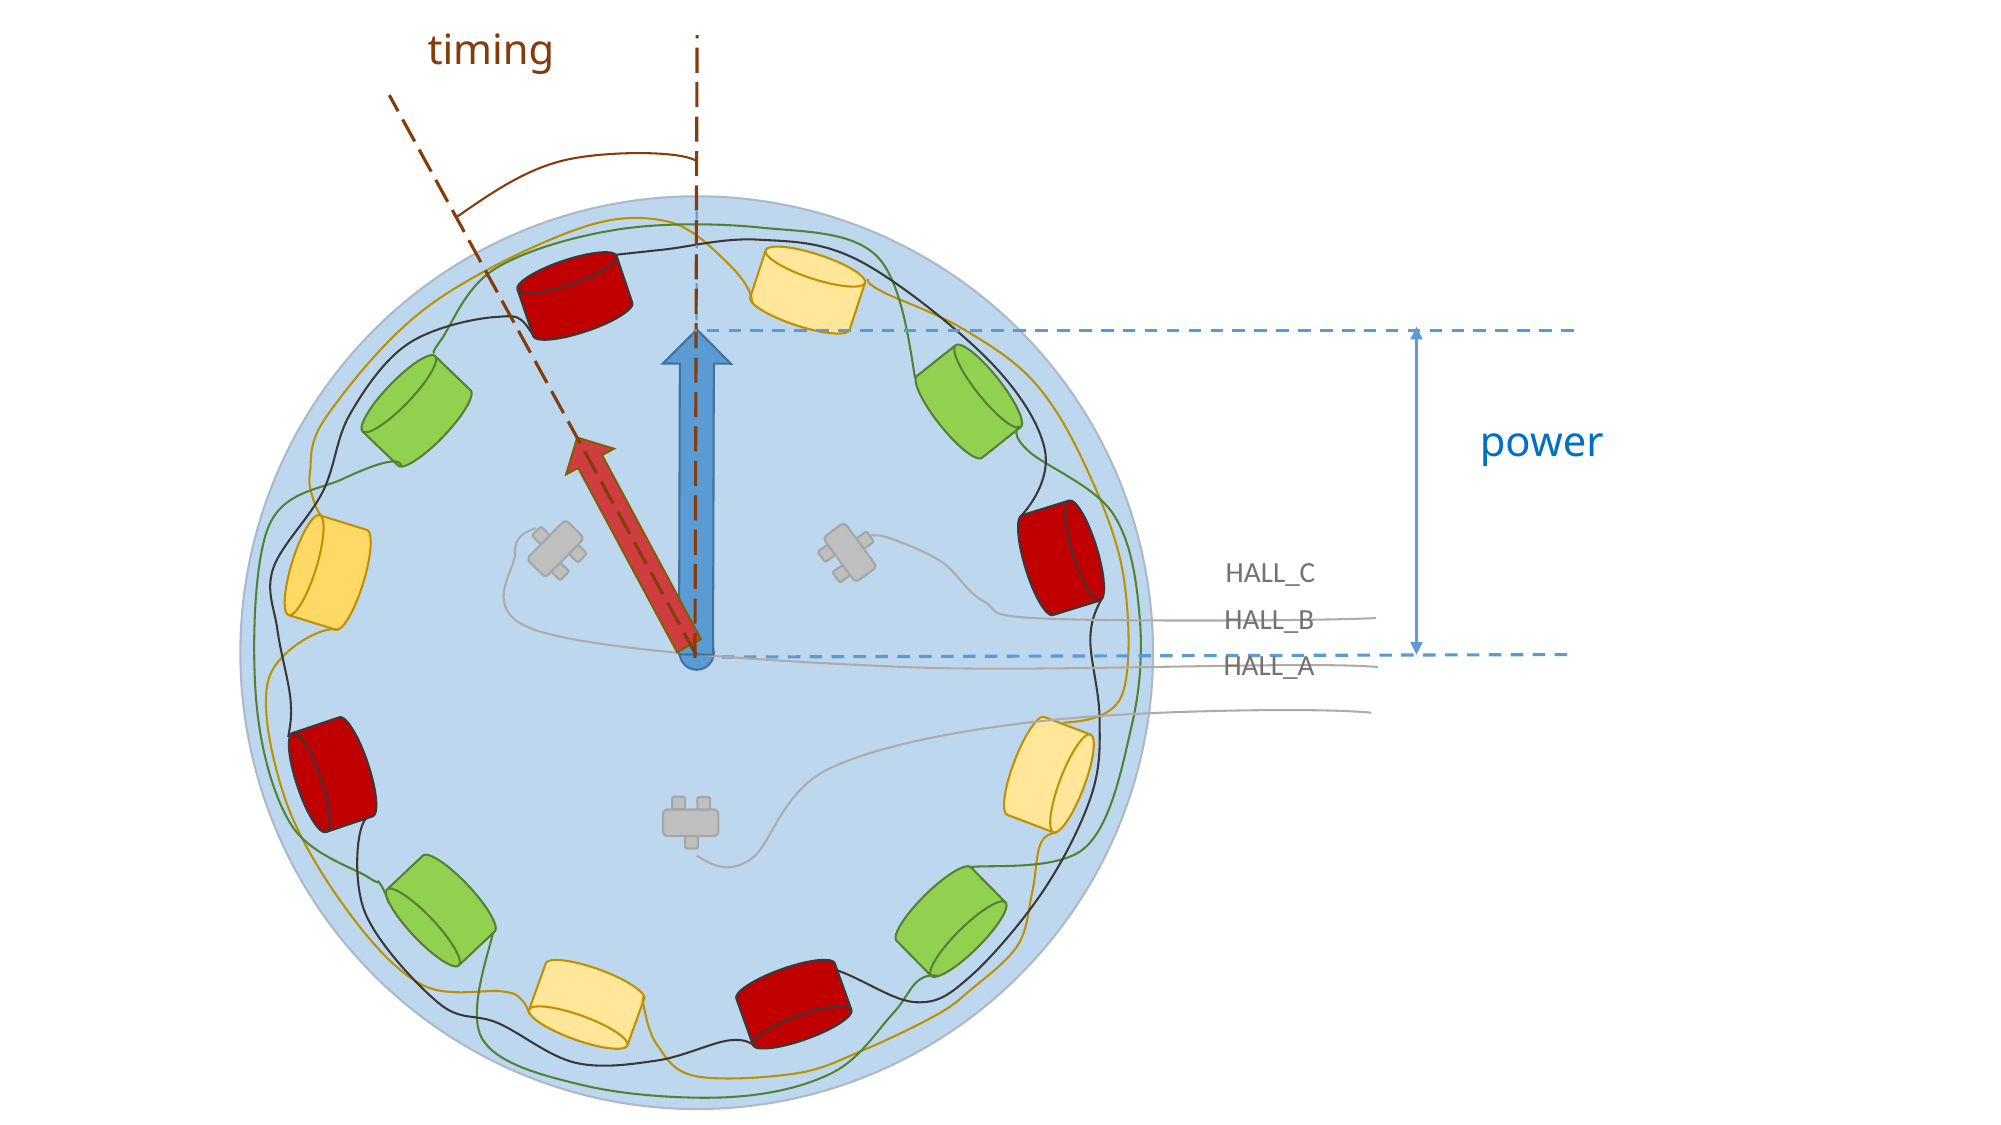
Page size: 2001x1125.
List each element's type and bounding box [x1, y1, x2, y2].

text_box [240, 15, 1918, 1110]
